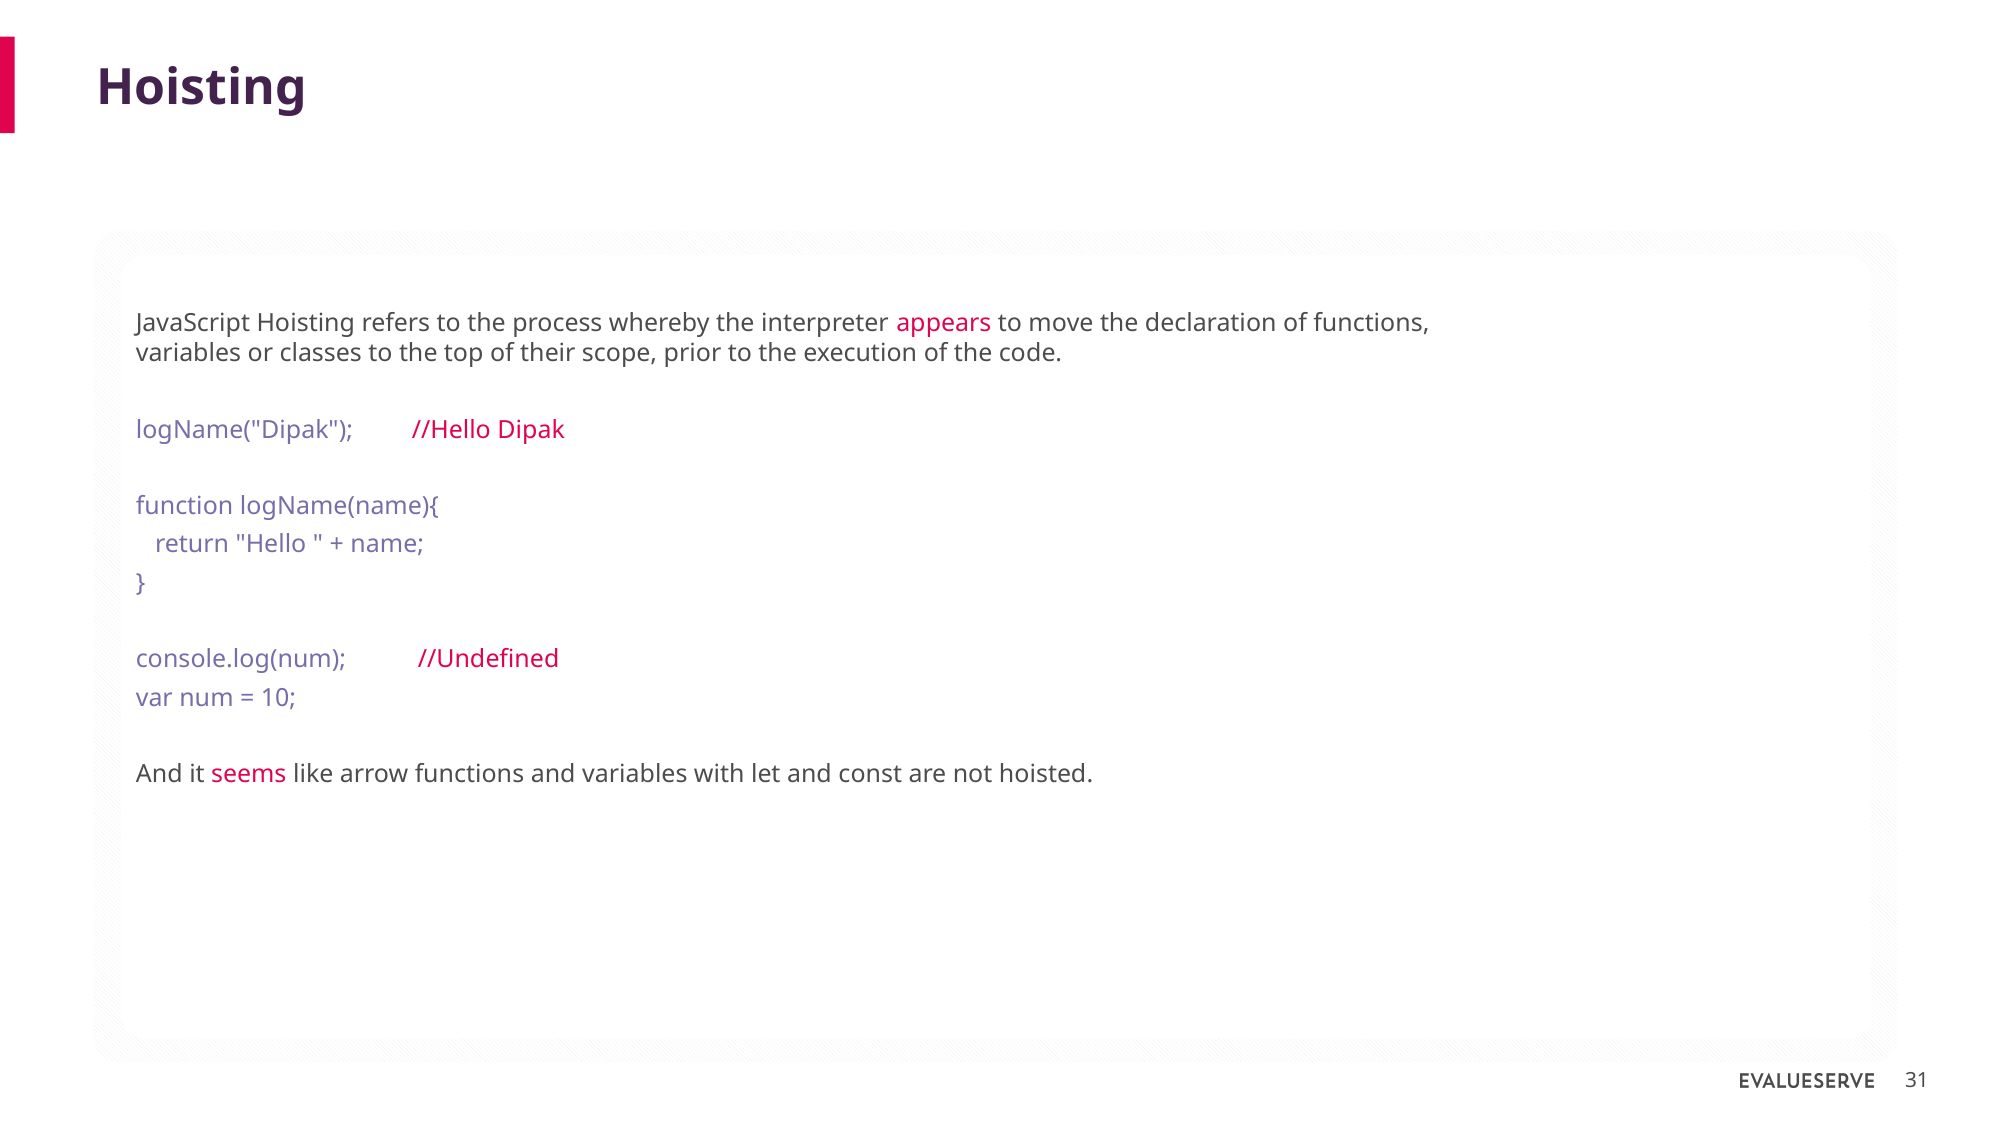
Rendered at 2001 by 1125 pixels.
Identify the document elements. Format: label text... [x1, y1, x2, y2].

text_box [92, 230, 1899, 1064]
text_box JavaScript Hoisting refers to the process whereby the interpreter appears to move the declaration of functions, variables or classes to the top of their scope, prior to the execution of the code. logName("Dipak"); //Hello Dipak function logName(name){ return "Hello " + name; } console.log(num); //Undefined var num = 10; And it seems like arrow functions and variables with let and const are not hoisted. [121, 299, 1485, 795]
text_box [119, 253, 1872, 1040]
picture [1740, 1073, 1874, 1088]
title Hoisting [96, 36, 1898, 134]
slide_number 31 [1885, 1061, 1949, 1100]
